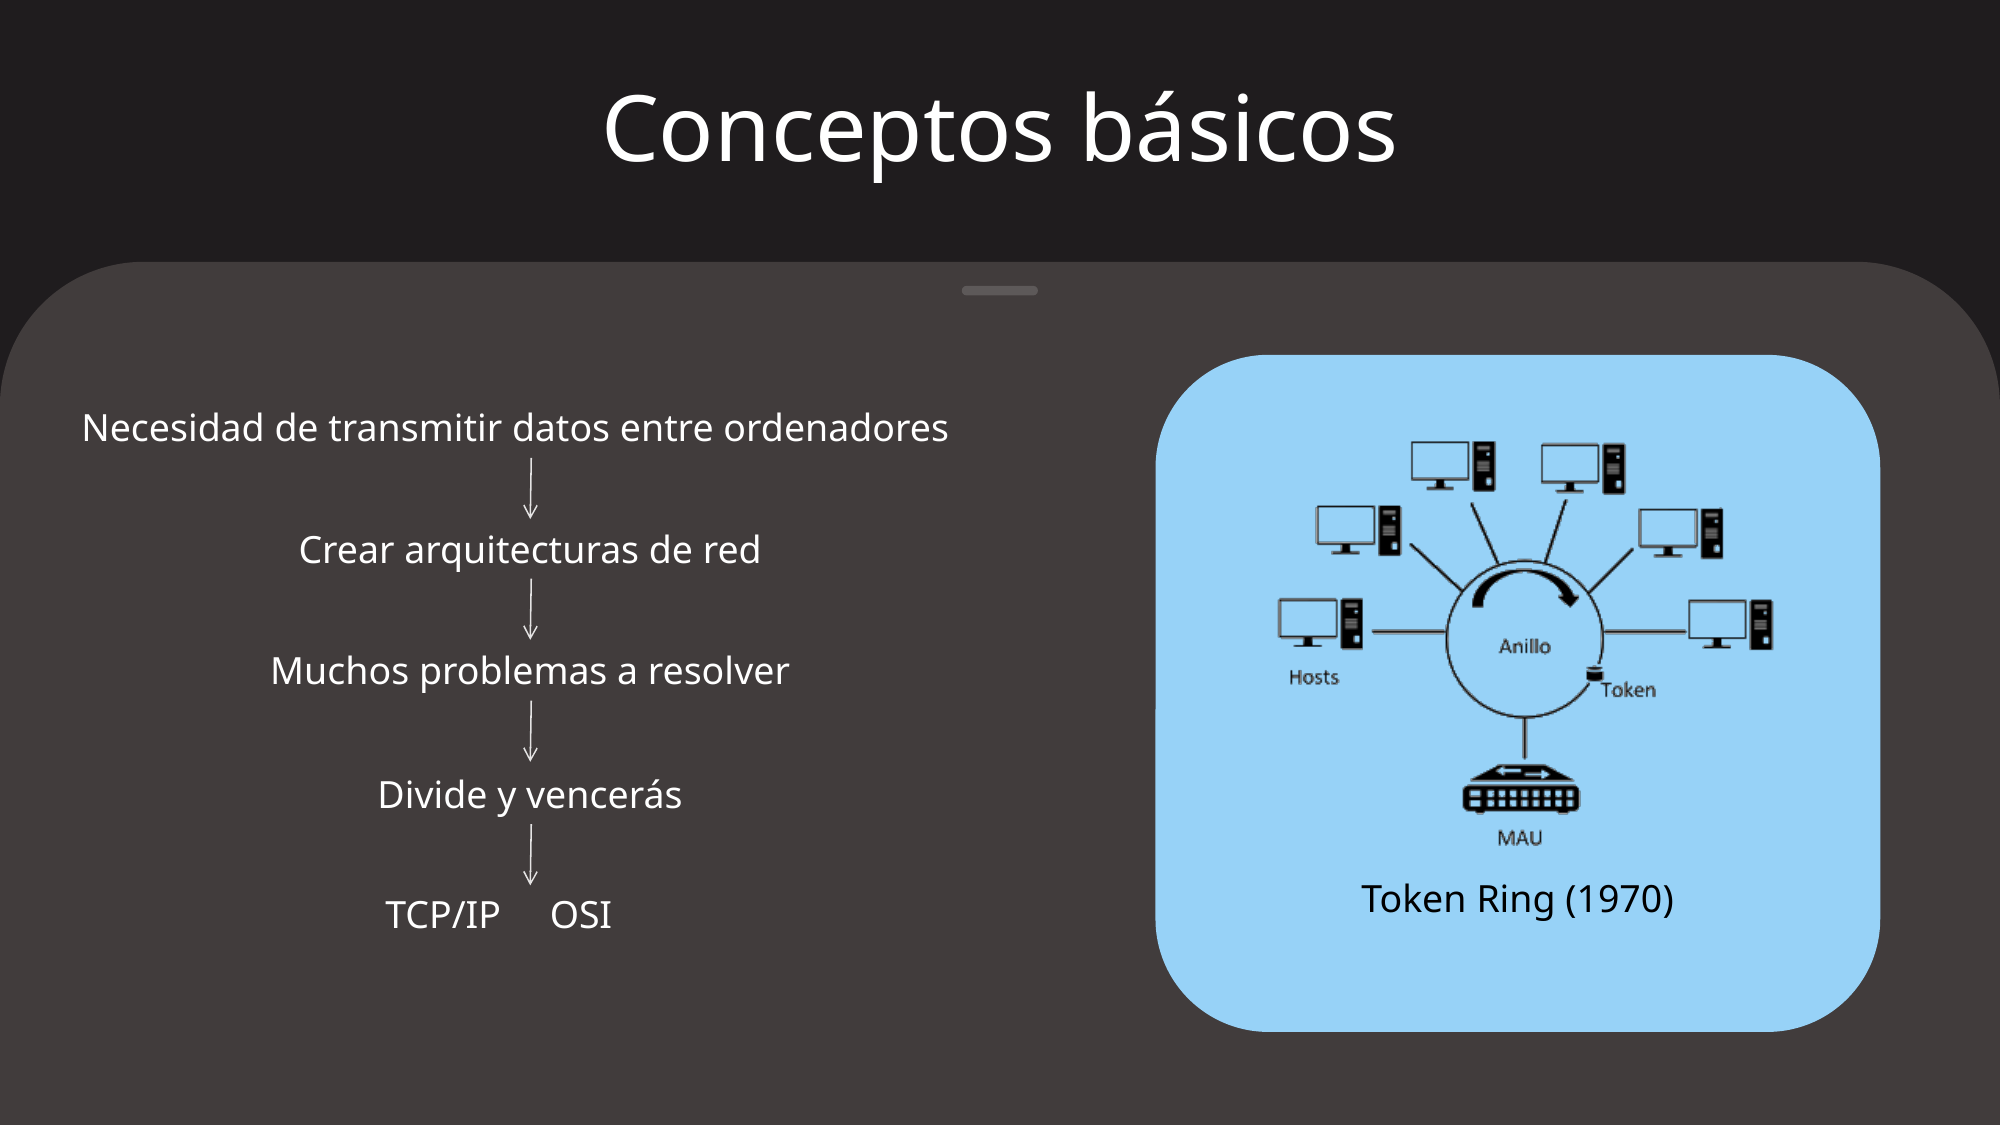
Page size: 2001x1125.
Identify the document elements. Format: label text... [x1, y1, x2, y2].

text_box [0, 260, 2000, 1125]
text_box [960, 284, 1039, 297]
text_box TCP/IP OSI [370, 883, 628, 944]
text_box Crear arquitecturas de red [283, 518, 777, 578]
text_box Divide y vencerás [362, 763, 698, 824]
text_box Token Ring (1970) [1346, 882, 1689, 928]
text_box Muchos problemas a resolver [255, 640, 806, 700]
title Conceptos básicos [137, 0, 1863, 262]
picture [1247, 412, 1789, 882]
text_box Necesidad de transmitir datos entre ordenadores [66, 396, 996, 457]
text_box [1154, 353, 1882, 1033]
